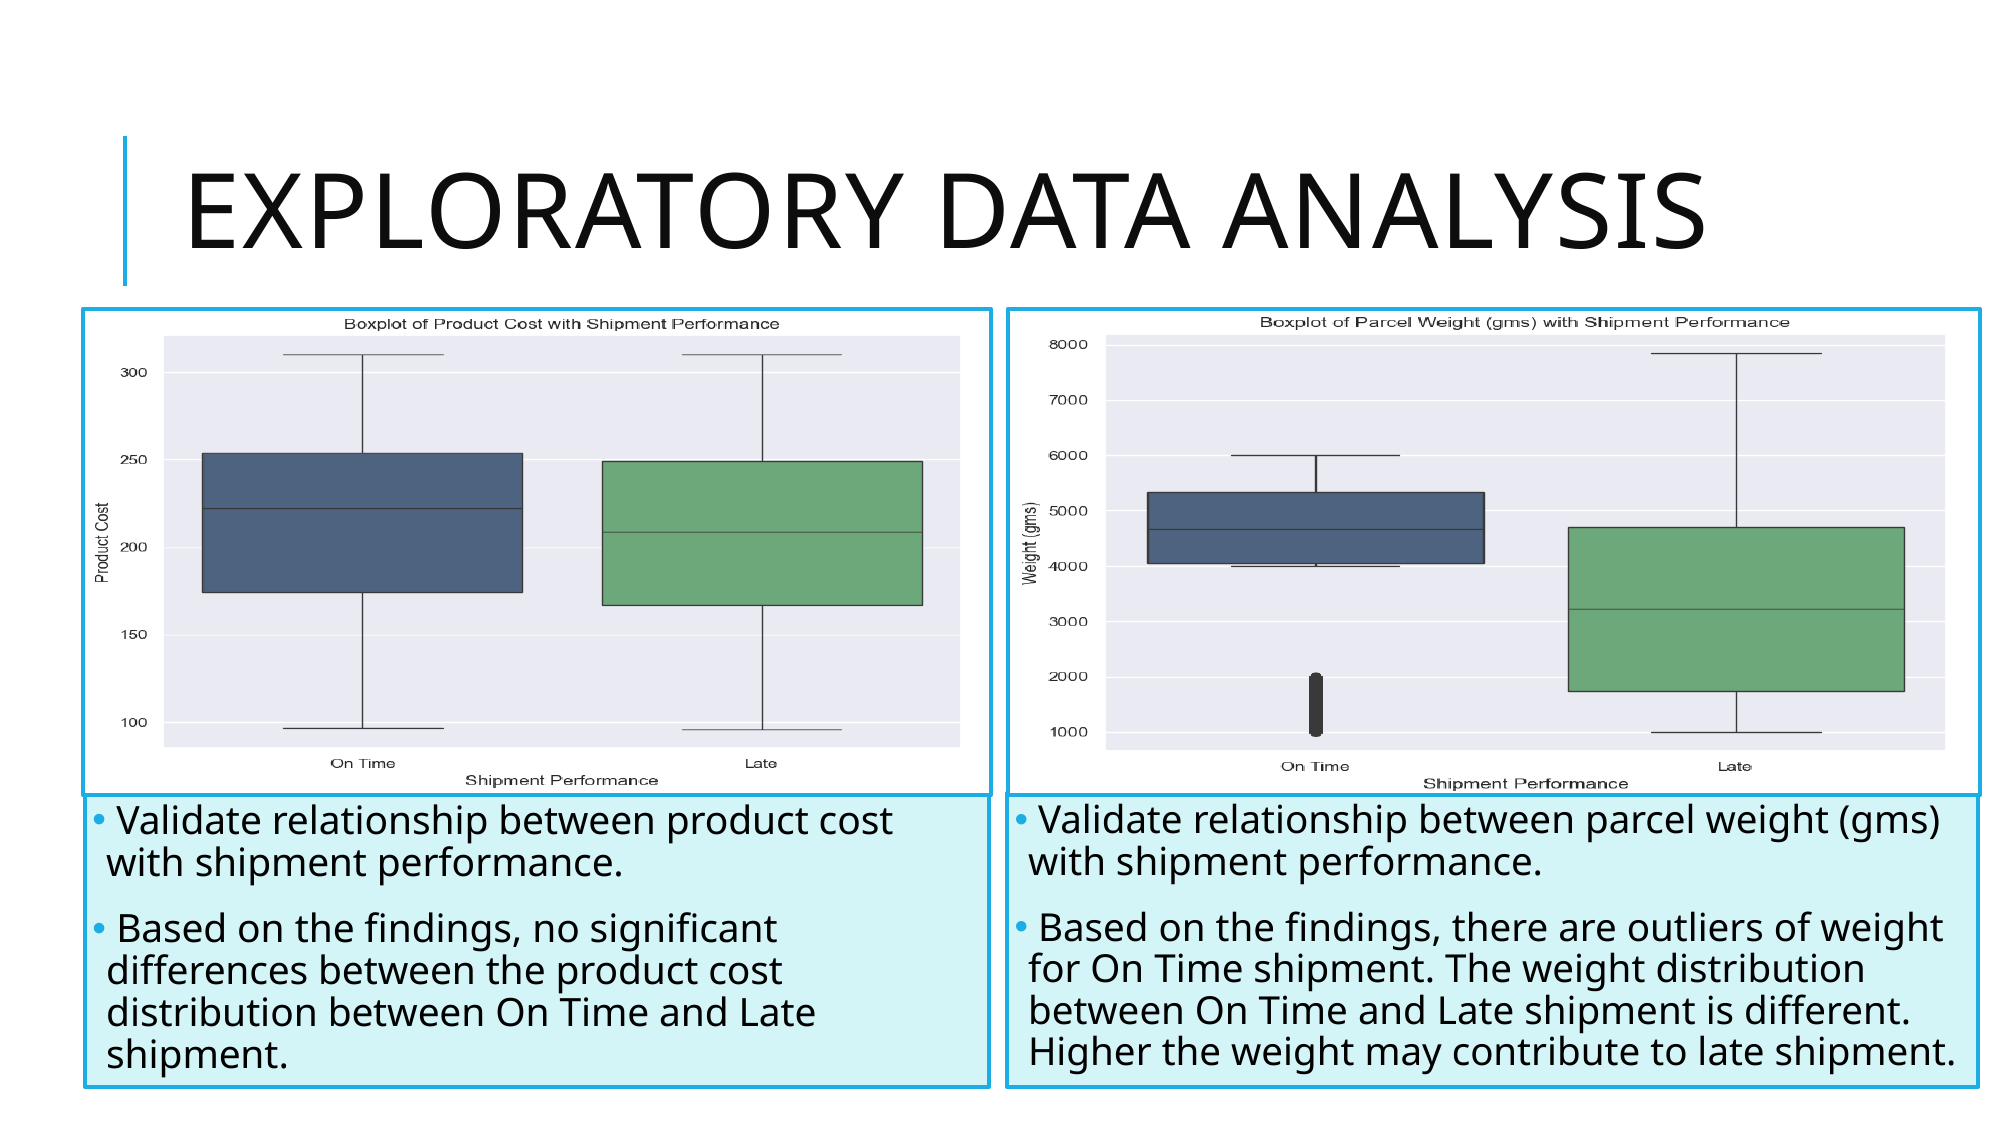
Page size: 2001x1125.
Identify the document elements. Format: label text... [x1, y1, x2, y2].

text_box Validate relationship between parcel weight (gms) with shipment performance. Based on the findings, there are outliers of weight for On Time shipment. The weight distribution between On Time and Late shipment is different. Higher the weight may contribute to late shipment. [1007, 799, 1978, 1087]
list Validate relationship between product cost with shipment performance. Based on the findings, no significant differences between the product cost distribution between On Time and Late shipment. [85, 799, 989, 1087]
title Exploratory data analysis [168, 96, 1763, 342]
picture [84, 310, 989, 794]
picture [1009, 310, 1979, 794]
